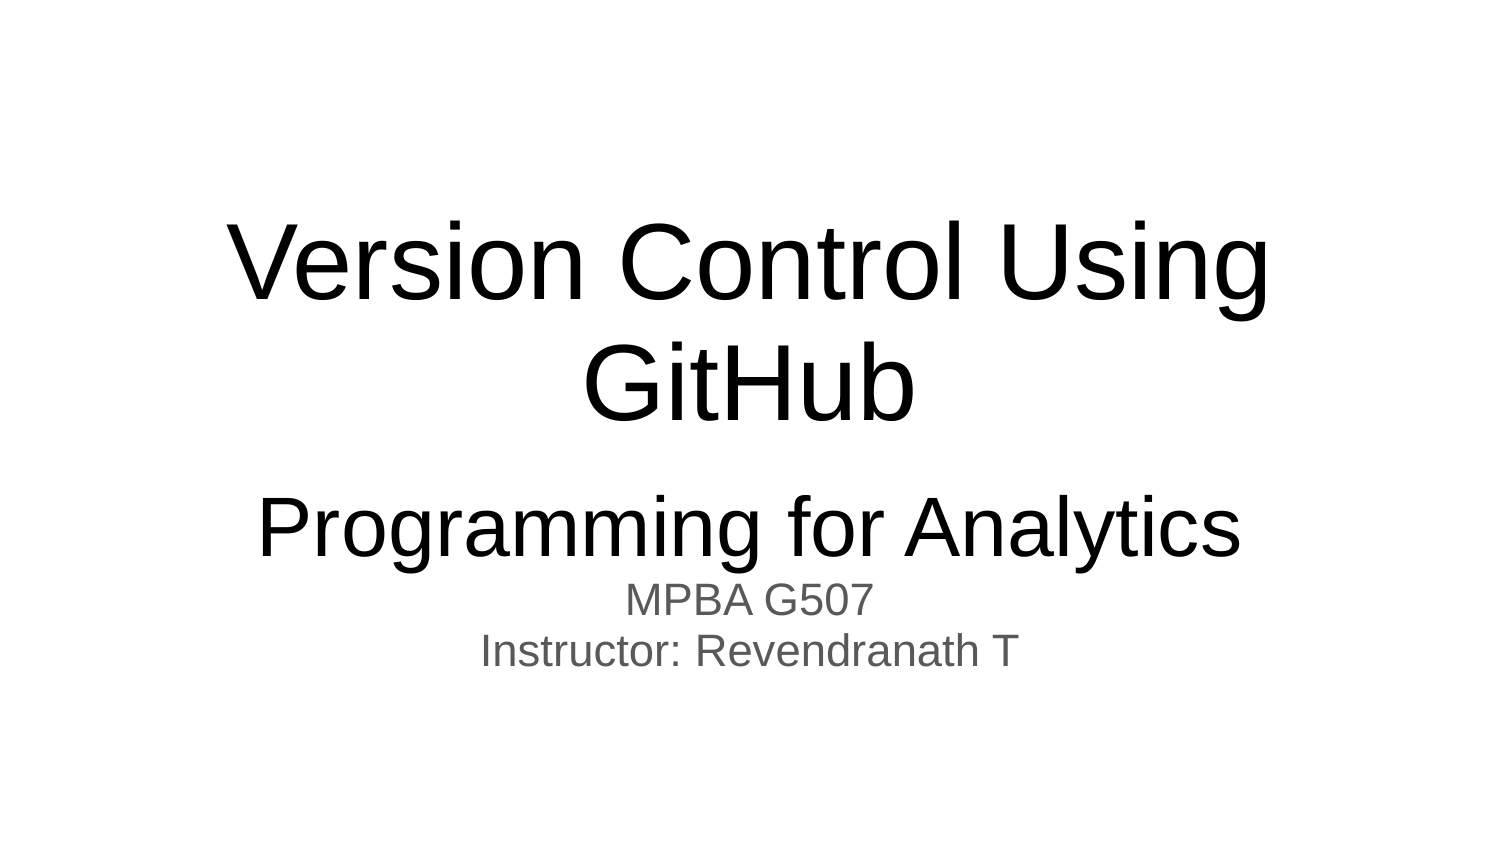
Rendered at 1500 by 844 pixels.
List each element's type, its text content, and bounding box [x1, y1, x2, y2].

title Version Control Using GitHub [51, 122, 1449, 459]
subtitle Programming for Analytics MPBA G507 Instructor: Revendranath T [51, 464, 1449, 692]
